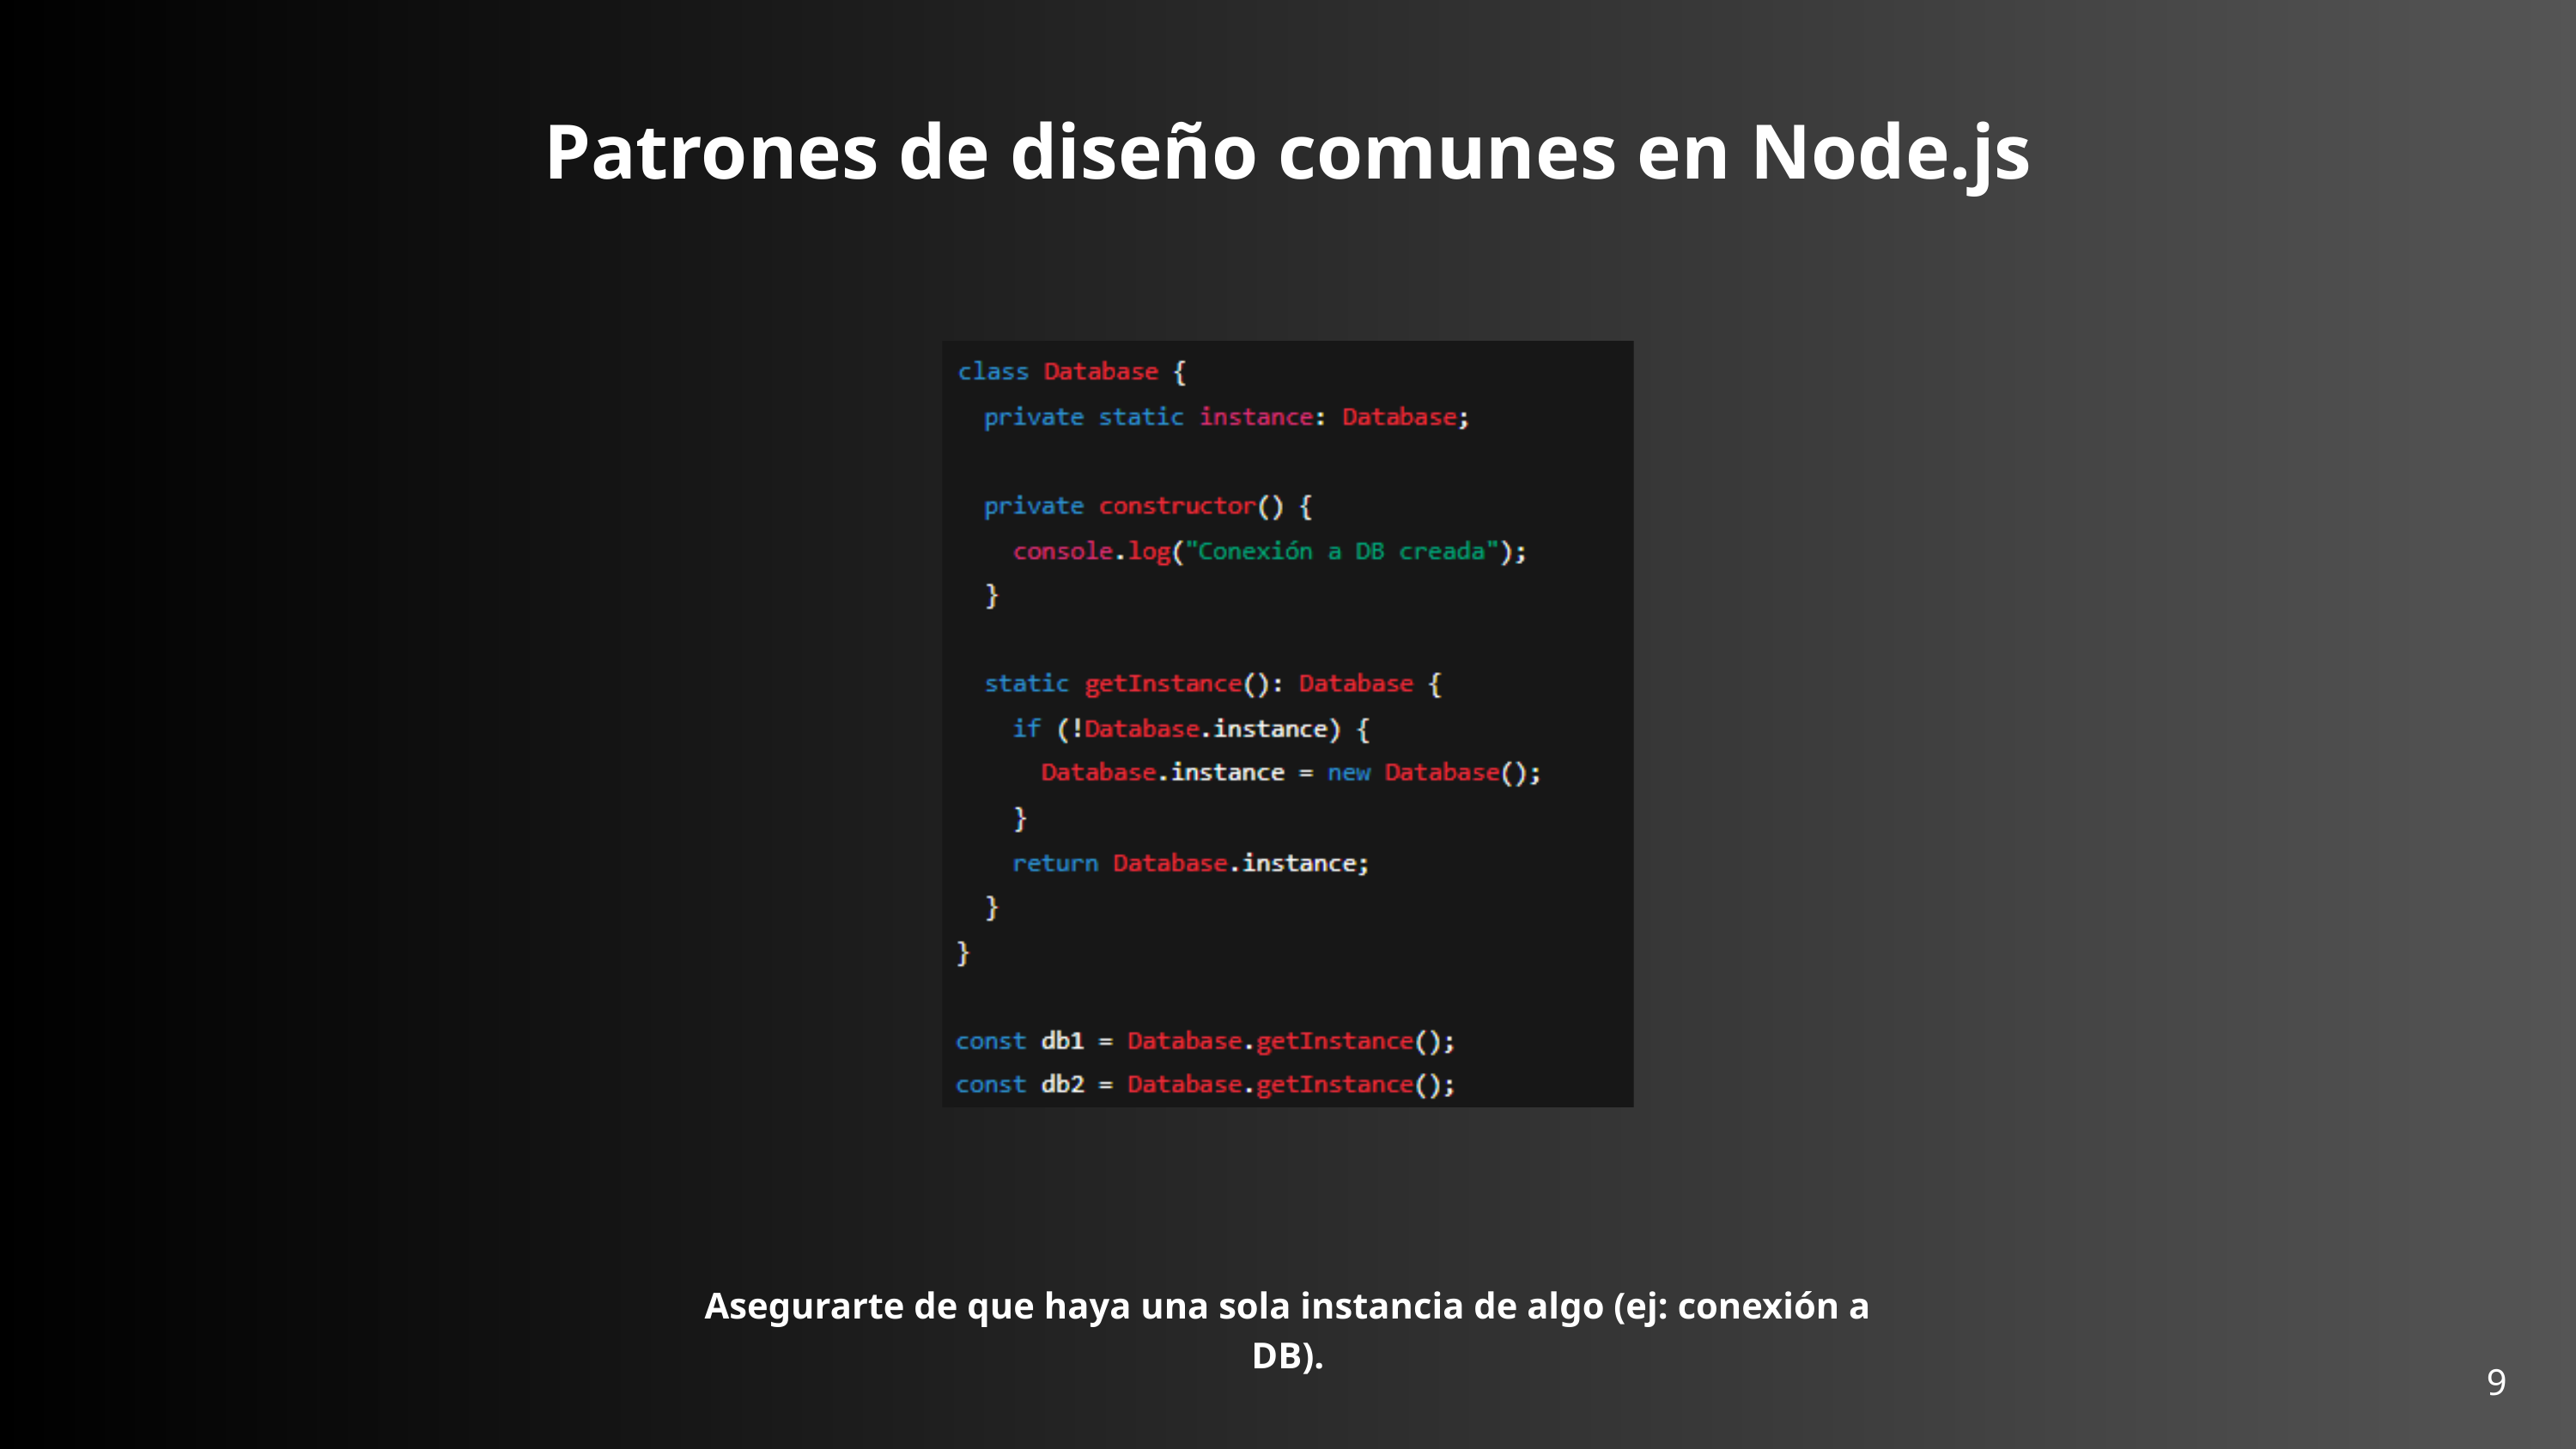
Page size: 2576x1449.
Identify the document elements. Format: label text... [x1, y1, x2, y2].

text_box Asegurarte de que haya una sola instancia de algo (ej: conexión a DB). [666, 1276, 1910, 1376]
text_box [942, 341, 1634, 1107]
text_box Patrones de diseño comunes en Node.js [543, 88, 2032, 195]
text_box 9 [2486, 1352, 2507, 1403]
